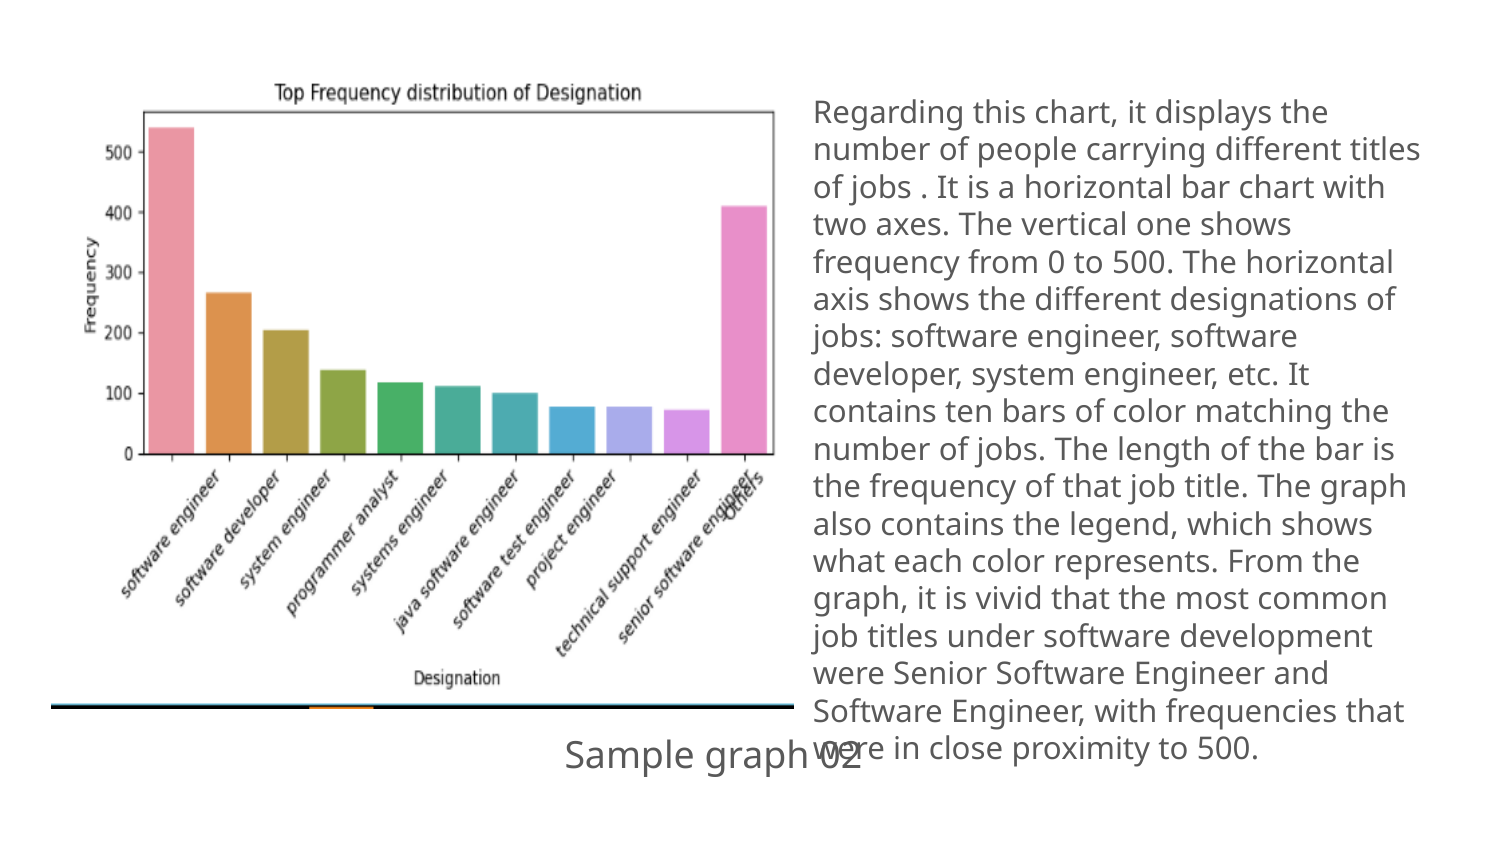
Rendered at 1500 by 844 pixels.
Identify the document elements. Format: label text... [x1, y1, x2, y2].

picture [50, 72, 794, 709]
text_box Sample graph 02 [549, 715, 982, 801]
text_box Regarding this chart, it displays the number of people carrying different titles of jobs . It is a horizontal bar chart with two axes. The vertical one shows frequency from 0 to 500. The horizontal axis shows the different designations of jobs: software engineer, software developer, system engineer, etc. It contains ten bars of color matching the number of jobs. The length of the bar is the frequency of that job title. The graph also contains the legend, which shows what each color represents. From the graph, it is vivid that the most common job titles under software development were Senior Software Engineer and Software Engineer, with frequencies that were in close proximity to 500. [797, 77, 1449, 750]
